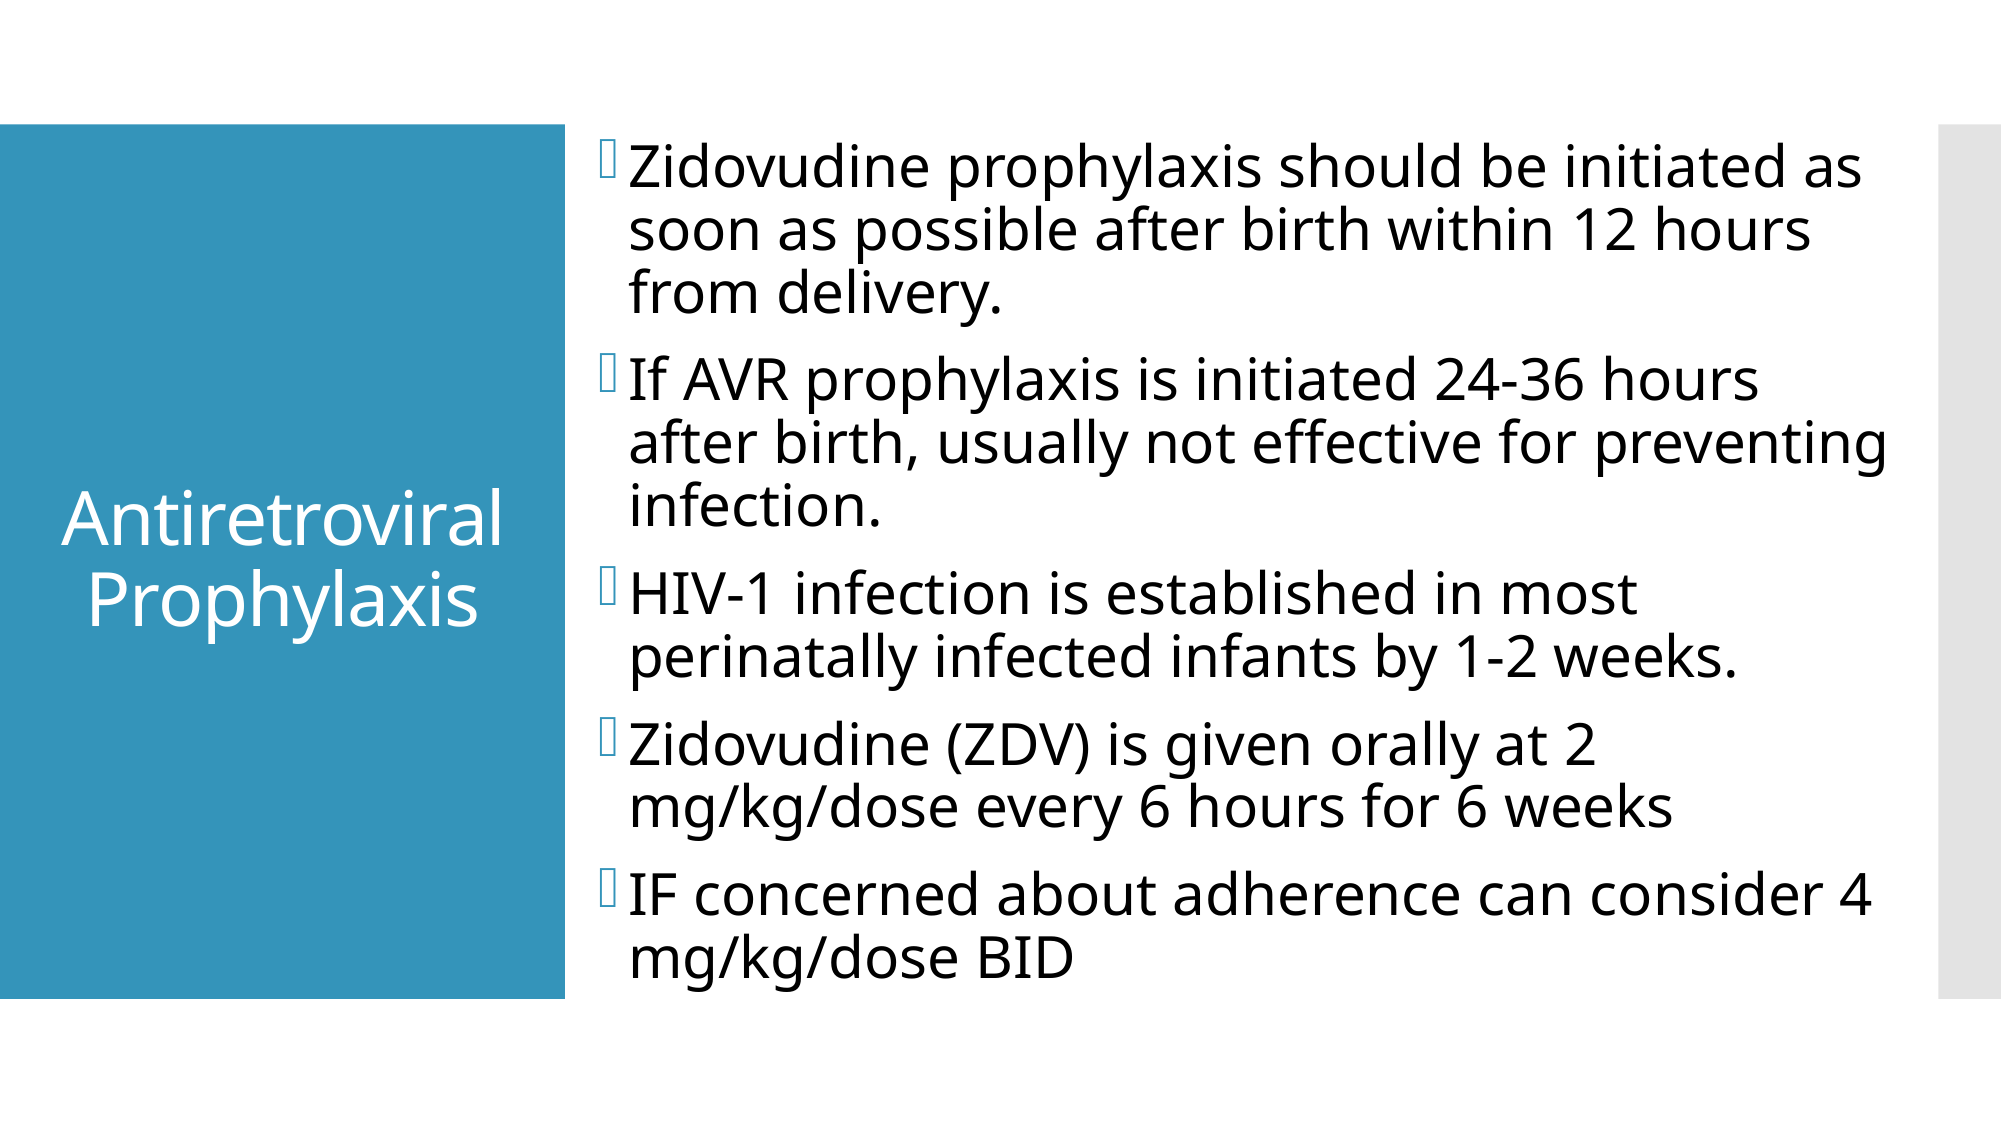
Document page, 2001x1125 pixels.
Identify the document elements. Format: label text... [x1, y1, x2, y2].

title Antiretroviral Prophylaxis [41, 184, 525, 940]
list Zidovudine prophylaxis should be initiated as soon as possible after birth within 12 hours from delivery. If AVR prophylaxis is initiated 24-36 hours after birth, usually not effective for preventing infection. HIV-1 infection is established in most perinatally infected infants by 1-2 weeks. Zidovudine (ZDV) is given orally at 2 mg/kg/dose every 6 hours for 6 weeks IF concerned about adherence can consider 4 mg/kg/dose BID [583, 129, 1915, 1014]
